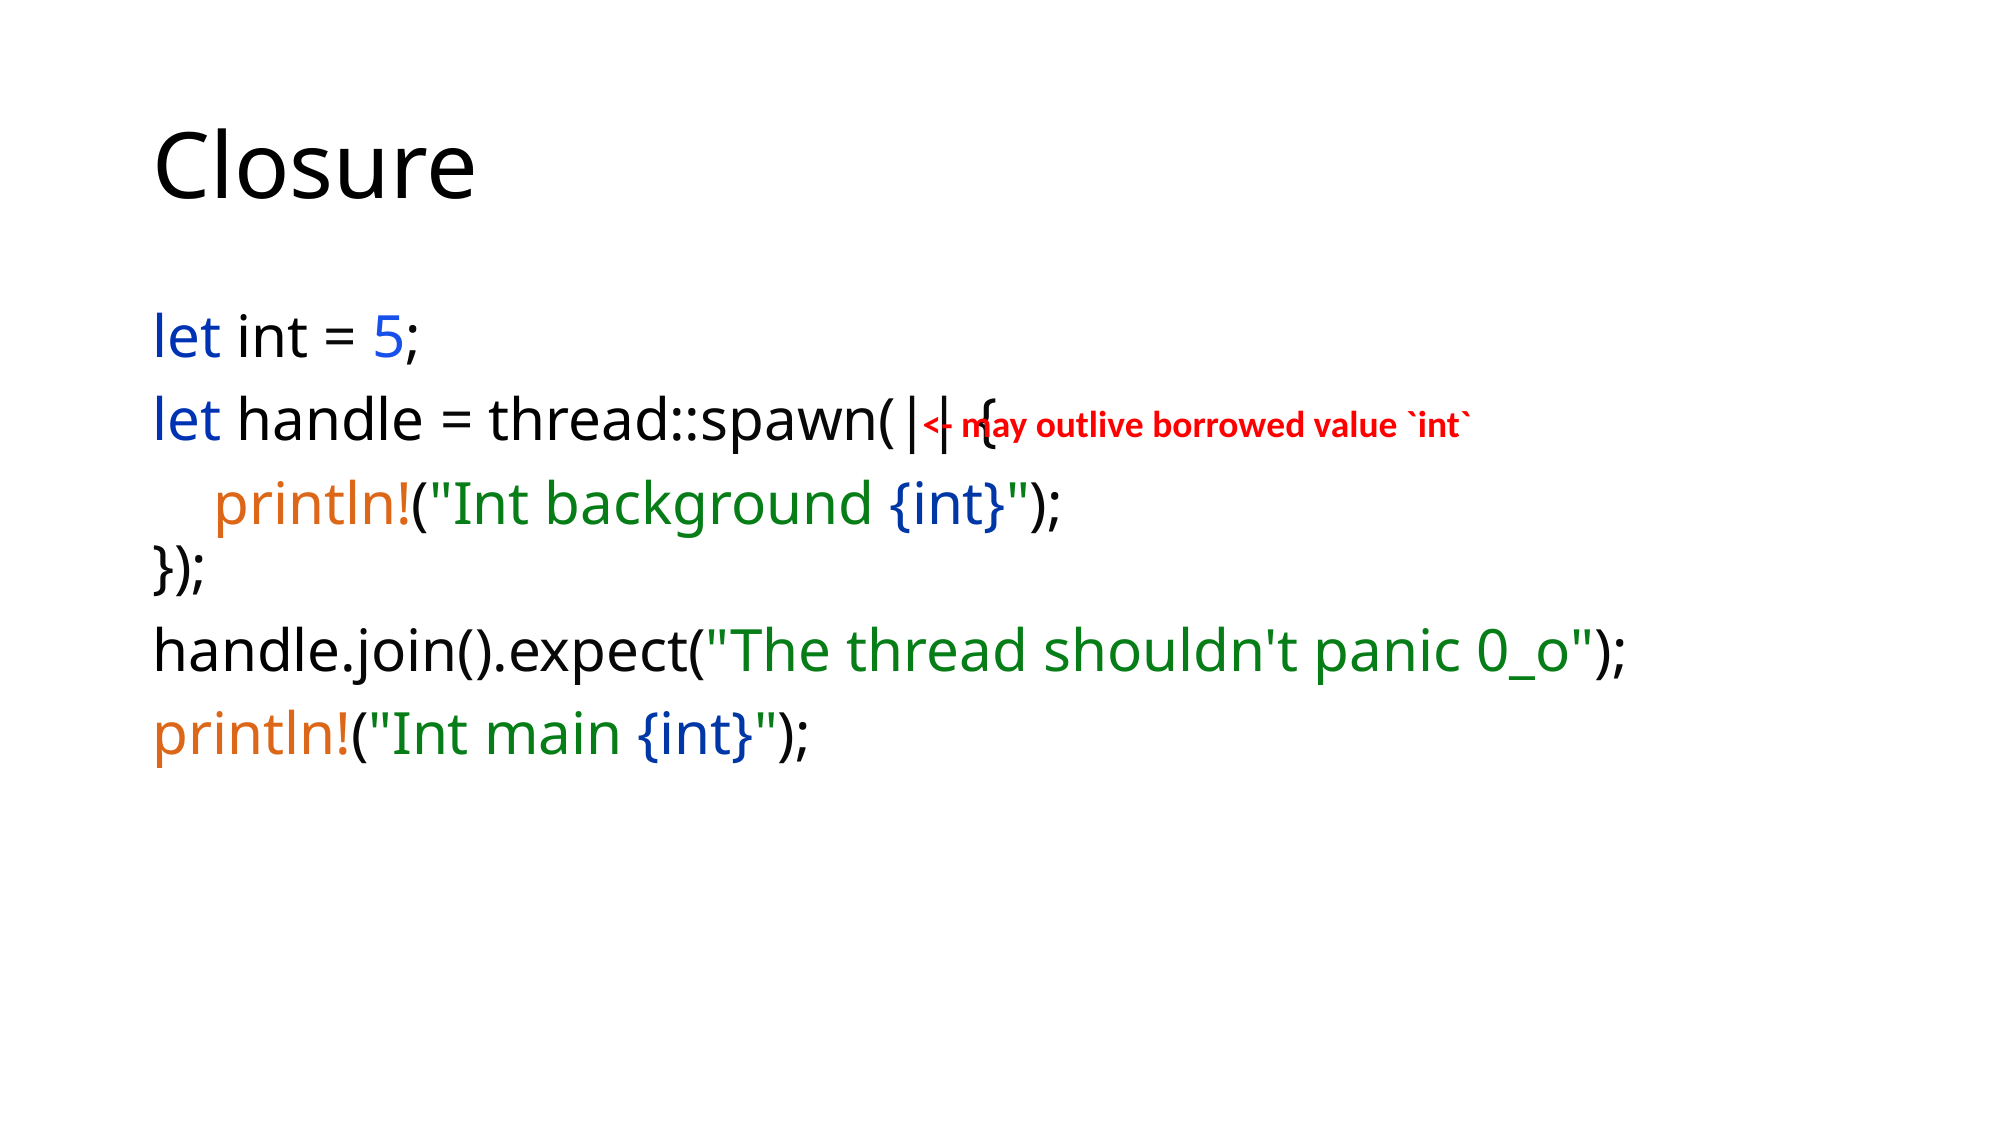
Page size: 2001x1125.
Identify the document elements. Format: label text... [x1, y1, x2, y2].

list let int = 5; let handle = thread::spawn(|| { println!("Int background {int}"); }); handle.join().expect("The thread shouldn't panic 0_o"); println!("Int main {int}"); [137, 299, 1863, 1014]
title Closure [137, 59, 1863, 278]
text_box <- may outlive borrowed value `int` [907, 393, 1908, 453]
